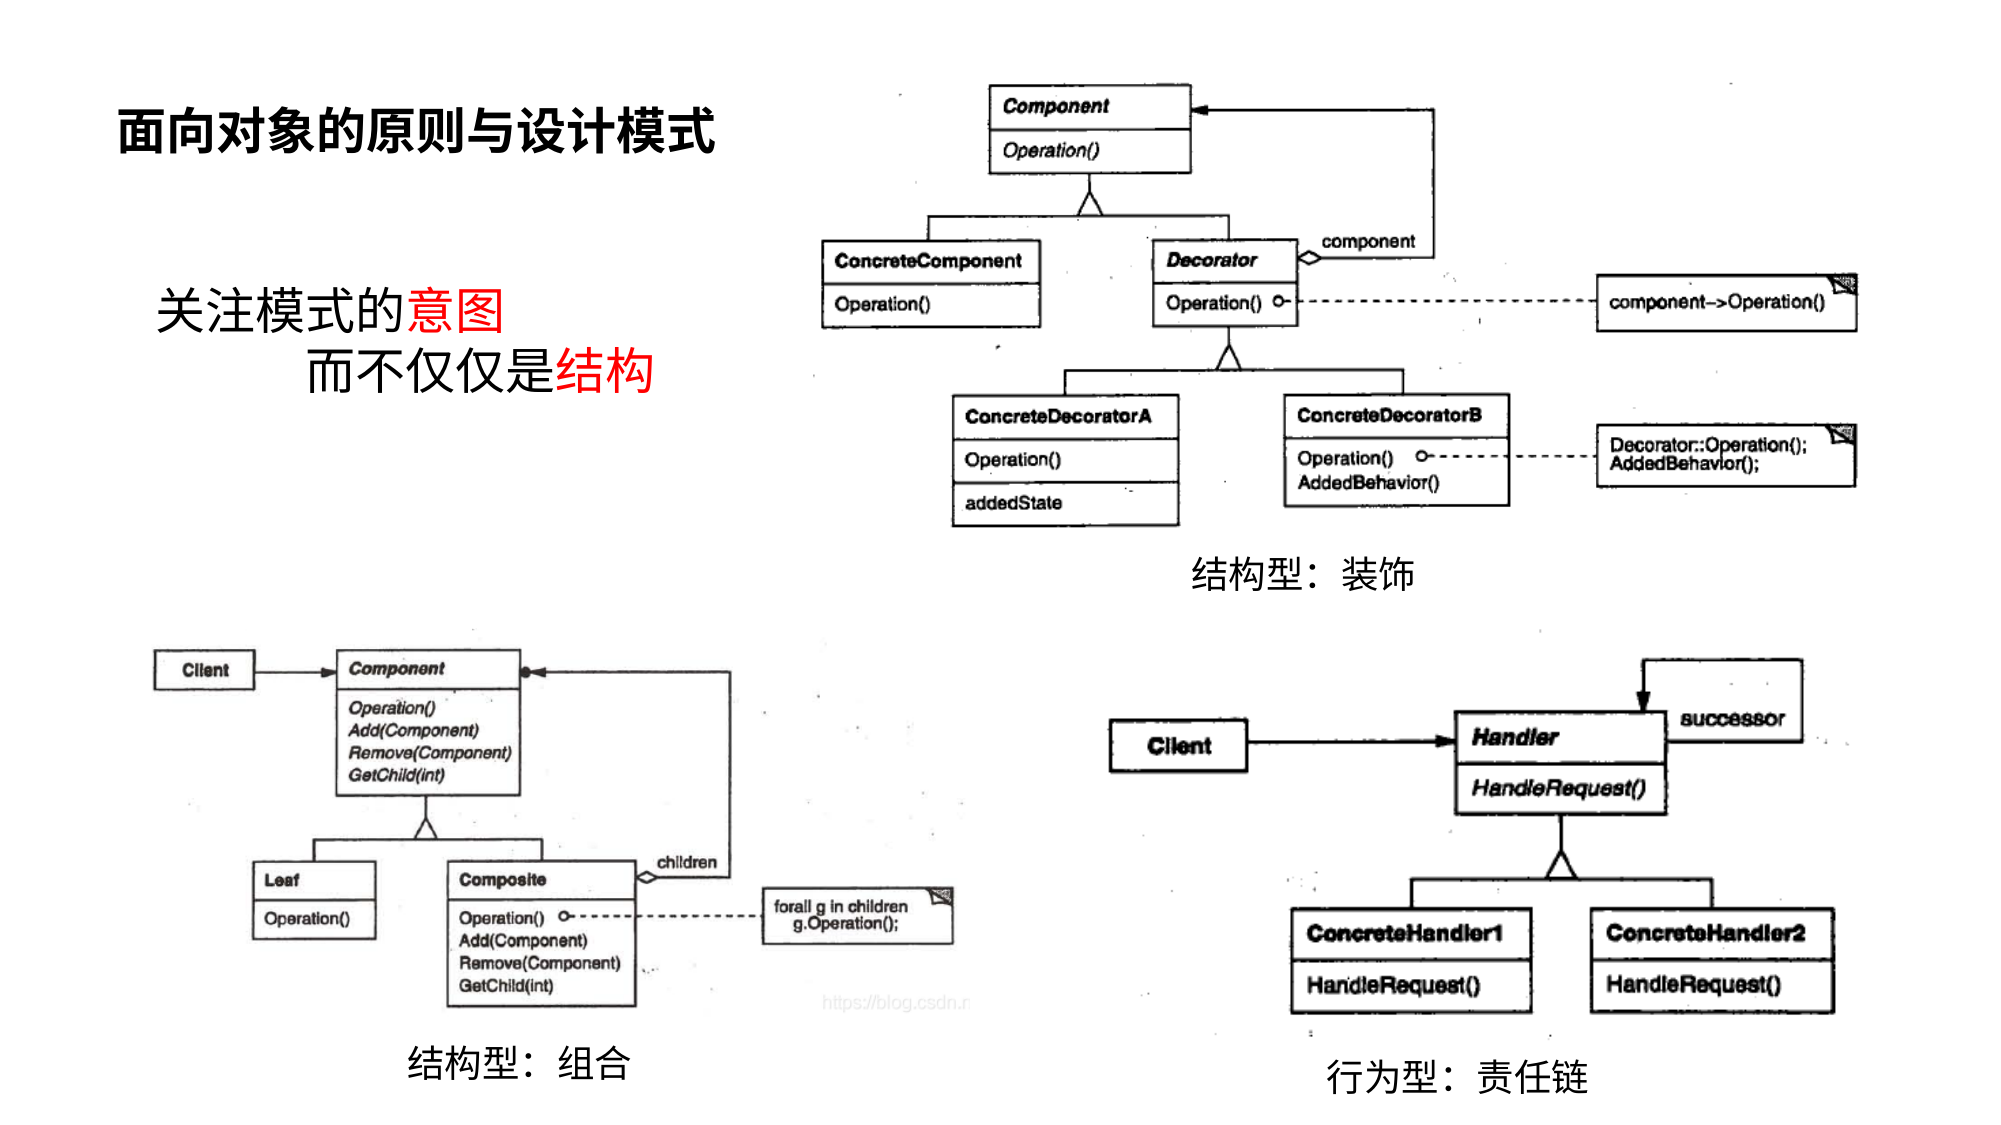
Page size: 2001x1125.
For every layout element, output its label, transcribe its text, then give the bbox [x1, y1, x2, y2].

picture [140, 628, 970, 1018]
text_box 结构型：组合 [392, 1032, 718, 1093]
text_box 关注模式的意图 而不仅仅是结构 [140, 272, 671, 407]
picture [812, 64, 1866, 537]
text_box 结构型：装饰 [1176, 543, 1502, 604]
text_box 行为型：责任链 [1312, 1048, 1638, 1107]
text_box 面向对象的原则与设计模式 [101, 92, 732, 168]
picture [1084, 628, 1866, 1048]
